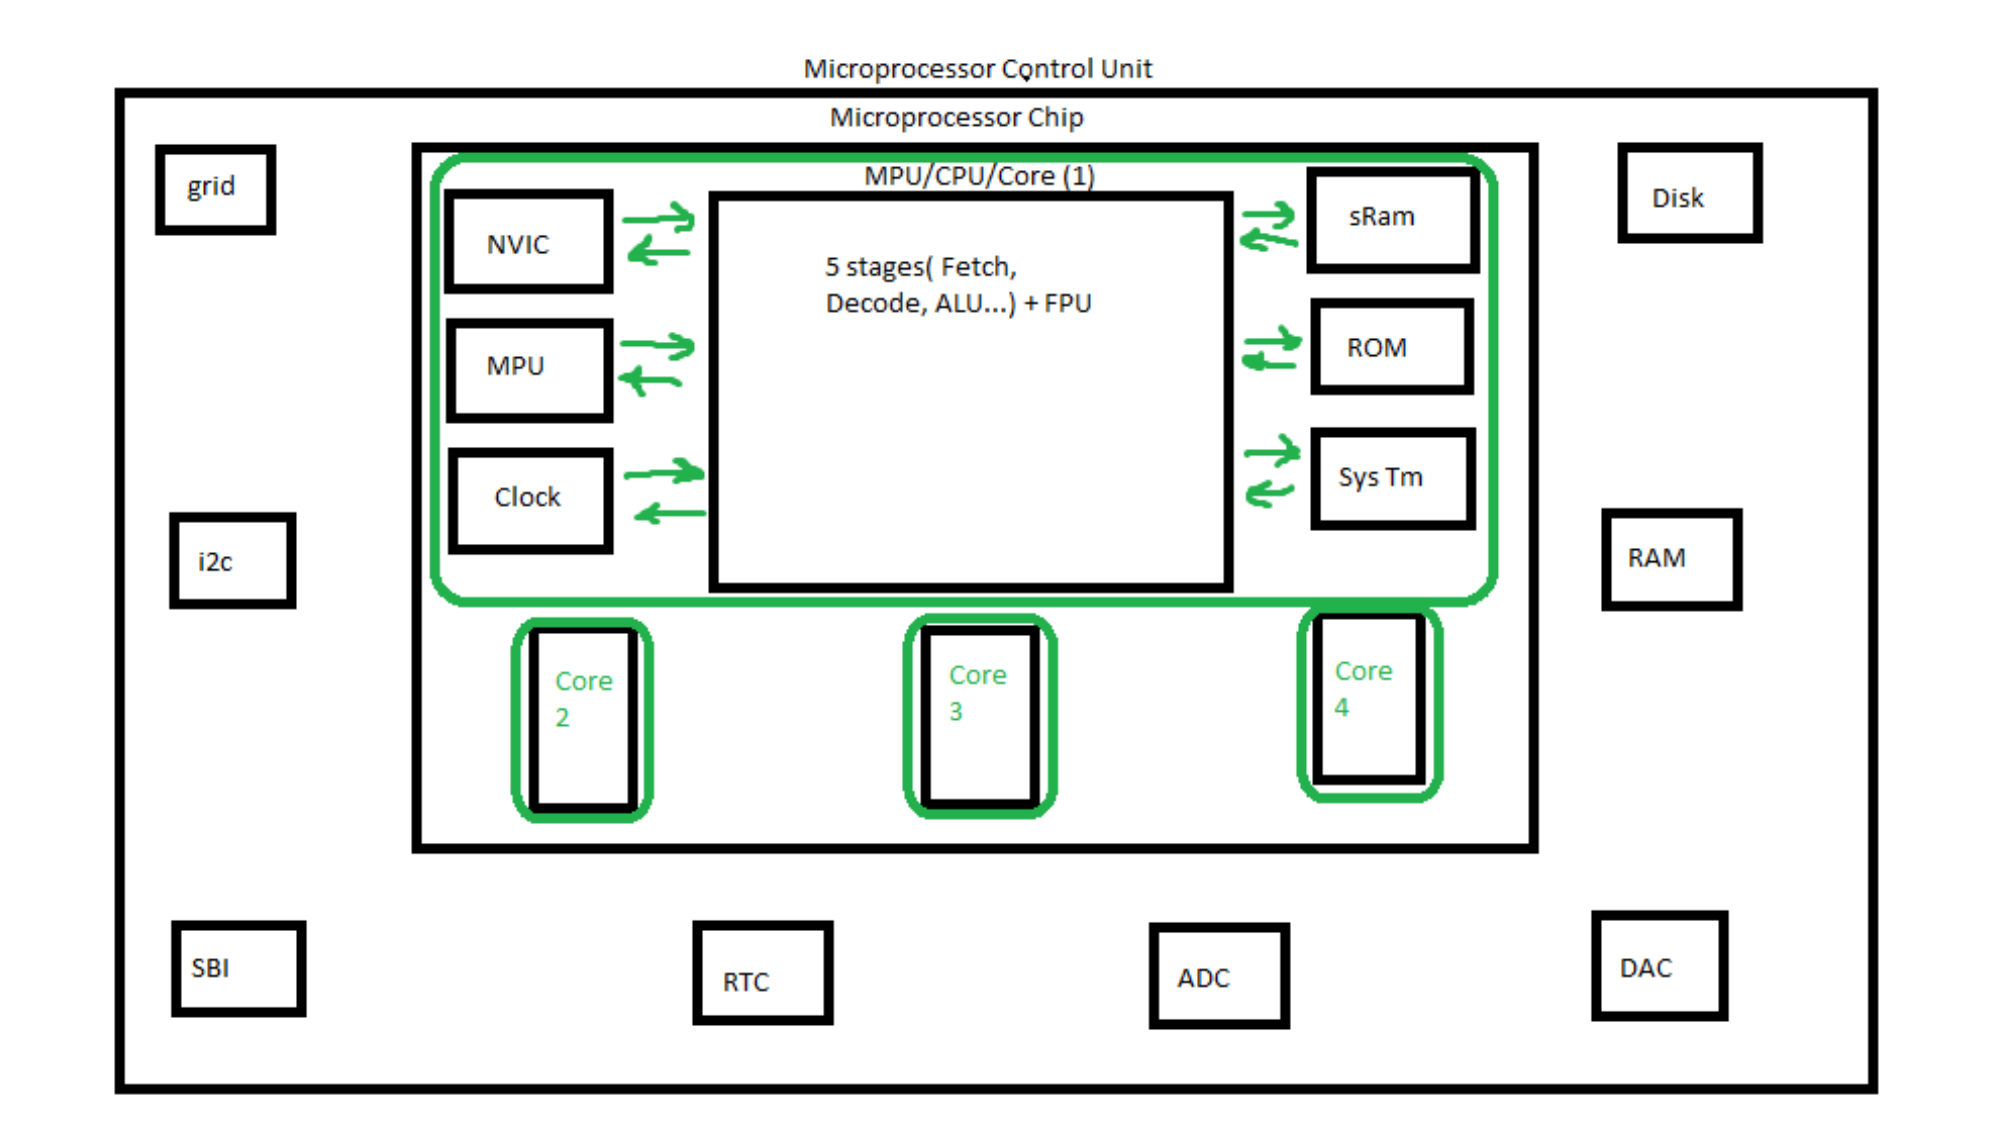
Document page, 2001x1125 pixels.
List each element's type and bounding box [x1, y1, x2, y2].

picture [95, 50, 1905, 1125]
